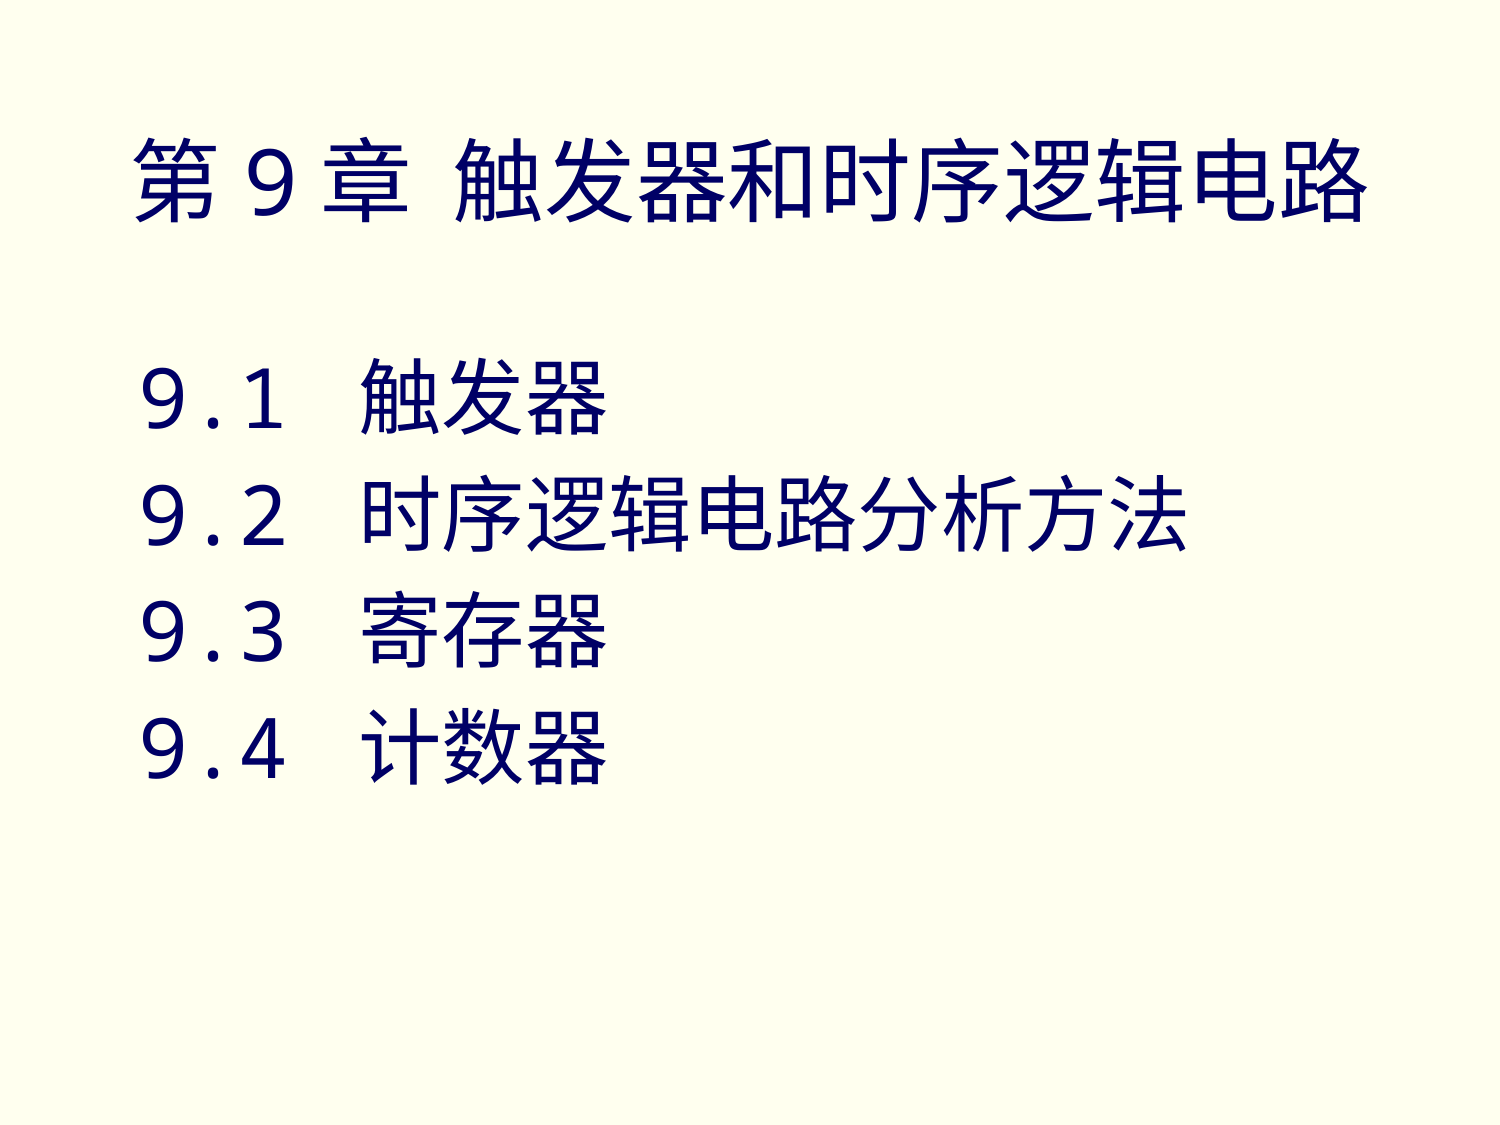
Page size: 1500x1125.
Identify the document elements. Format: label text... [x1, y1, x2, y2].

title 第9章 触发器和时序逻辑电路 [112, 42, 1388, 315]
text_box 9.1 触发器 9.2 时序逻辑电路分析方法 9.3 寄存器 9.4 计数器 [123, 337, 1400, 1035]
